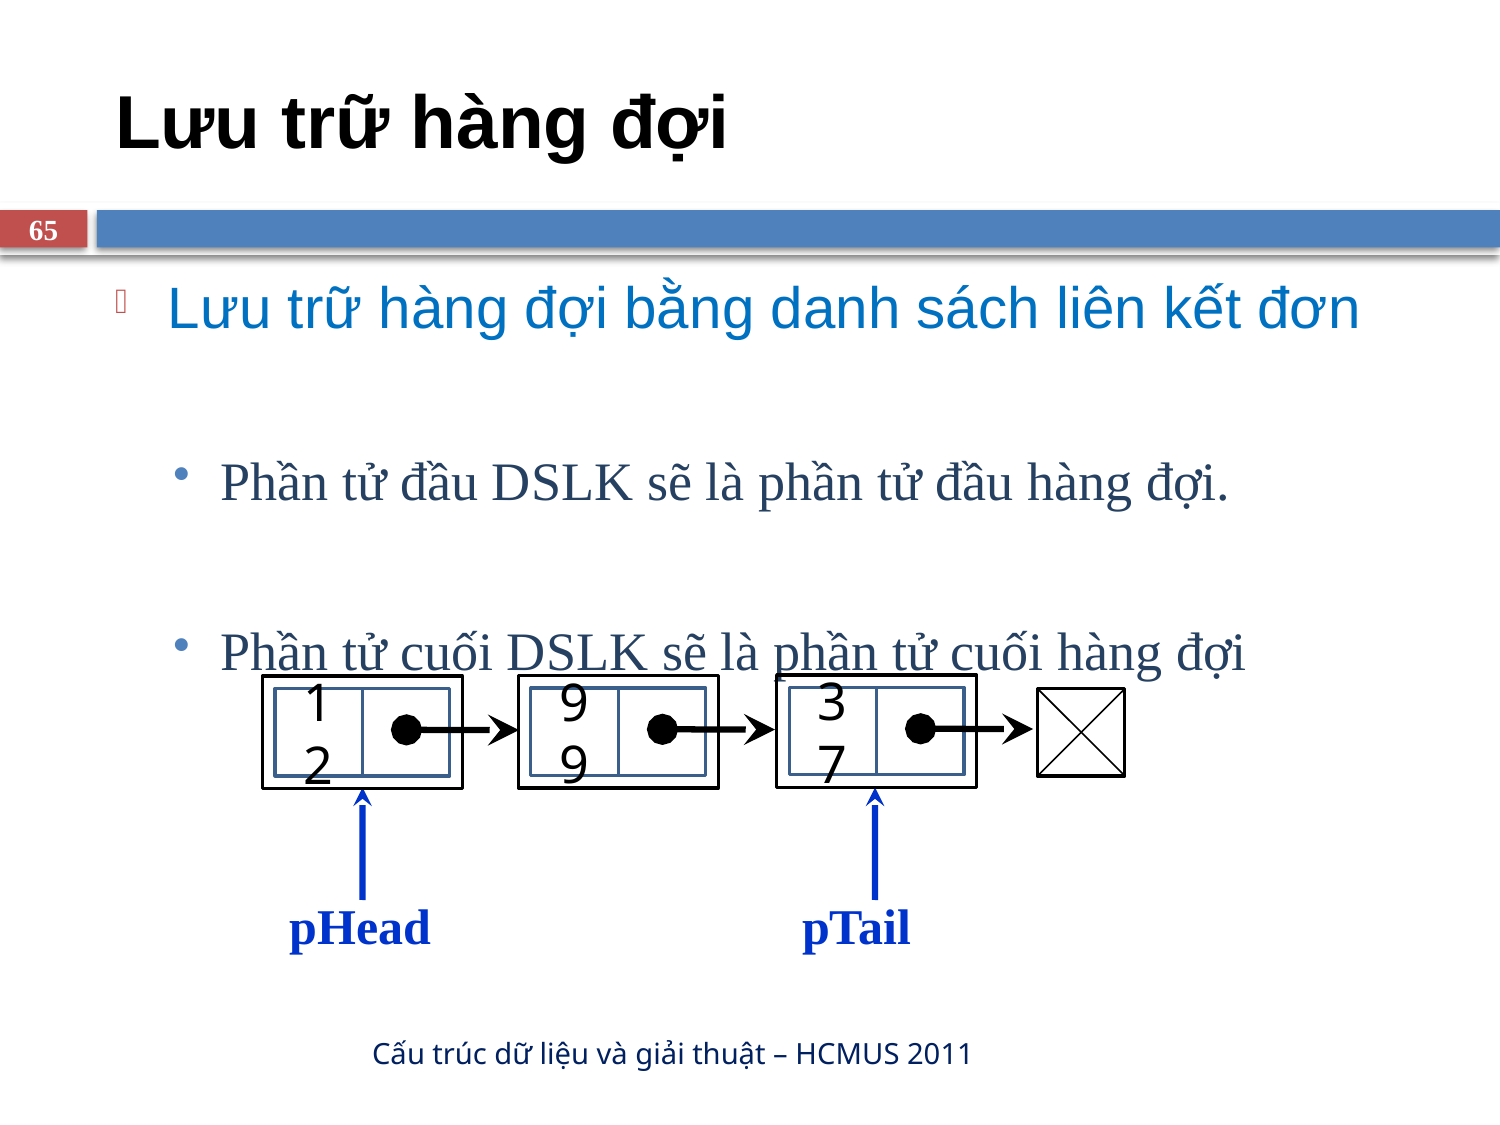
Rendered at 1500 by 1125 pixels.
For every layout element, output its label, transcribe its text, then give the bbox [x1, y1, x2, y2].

slide_number 65 [0, 208, 88, 249]
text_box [262, 674, 1126, 789]
list Lưu trữ hàng đợi bằng danh sách liên kết đơn Phần tử đầu DSLK sẽ là phần tử đầu hàng đợi. Phần tử cuối DSLK sẽ là phần tử cuối hàng đợi [100, 262, 1438, 1000]
text_box pTail [787, 887, 988, 963]
title Lưu trữ hàng đợi [100, 37, 1438, 200]
text_box pHead [275, 887, 475, 963]
footer Cấu trúc dữ liệu và giải thuật – HCMUS 2011 [99, 1024, 990, 1085]
